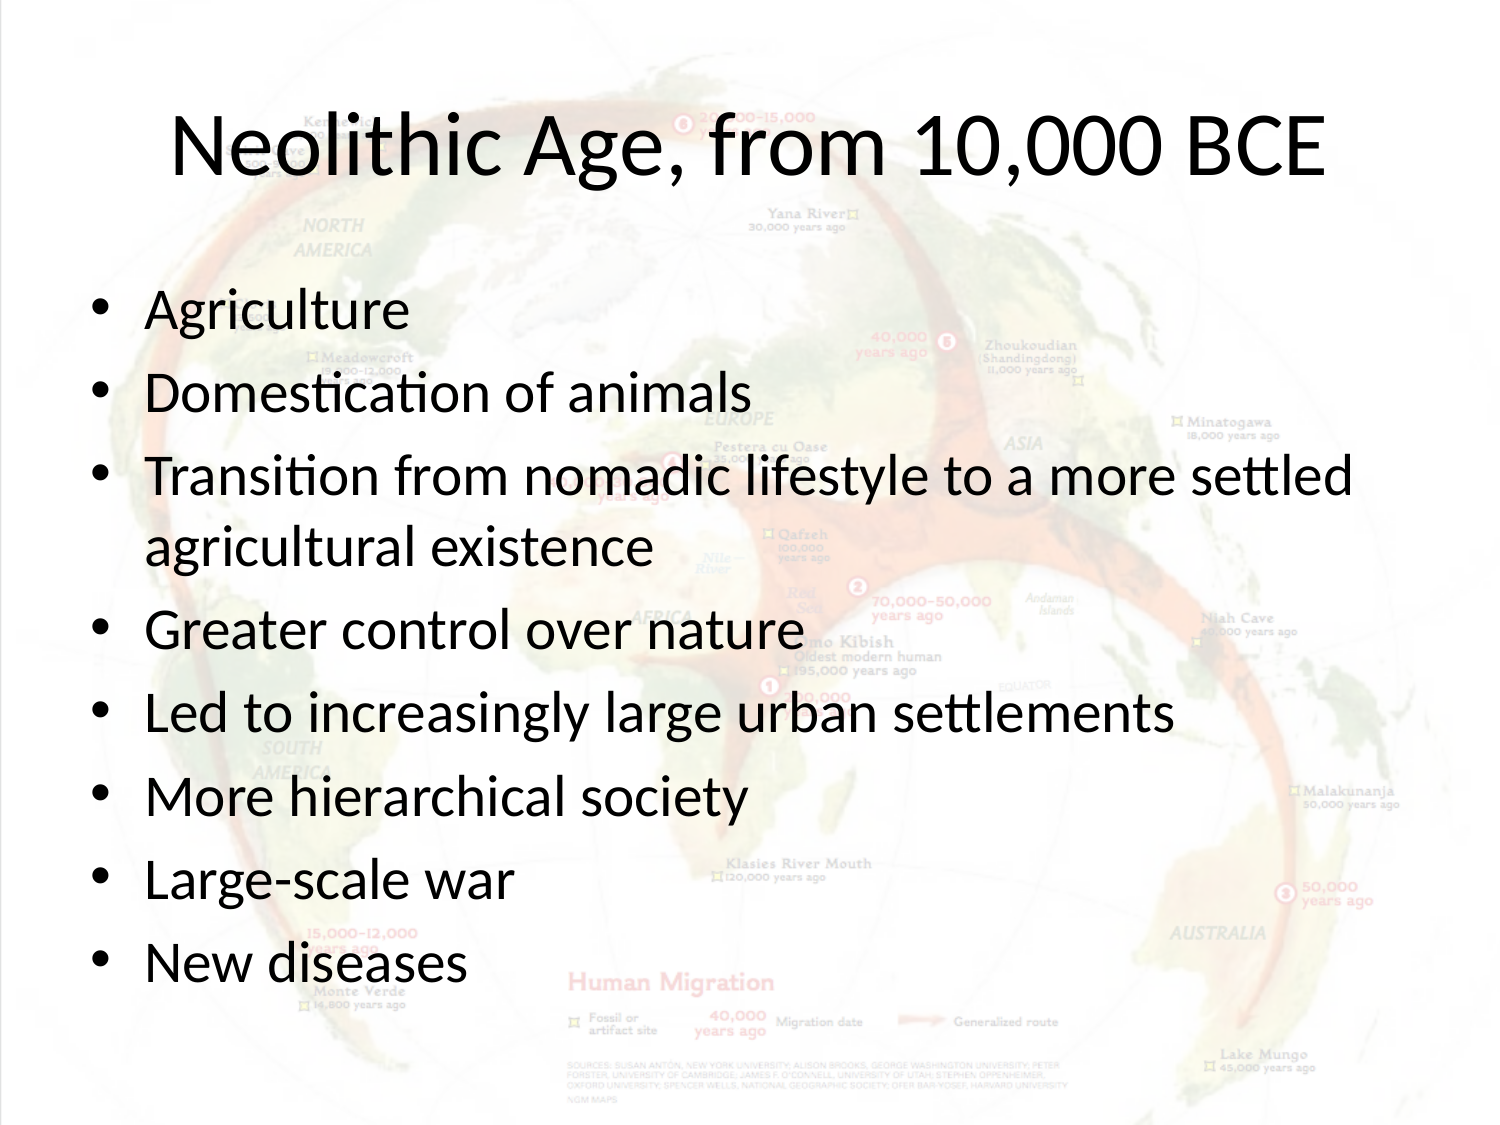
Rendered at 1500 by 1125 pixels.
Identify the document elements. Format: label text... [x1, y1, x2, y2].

list Agriculture Domestication of animals Transition from nomadic lifestyle to a more settled agricultural existence Greater control over nature Led to increasingly large urban settlements More hierarchical society Large-scale war New diseases [75, 262, 1425, 1005]
title Neolithic Age, from 10,000 BCE [75, 45, 1425, 233]
